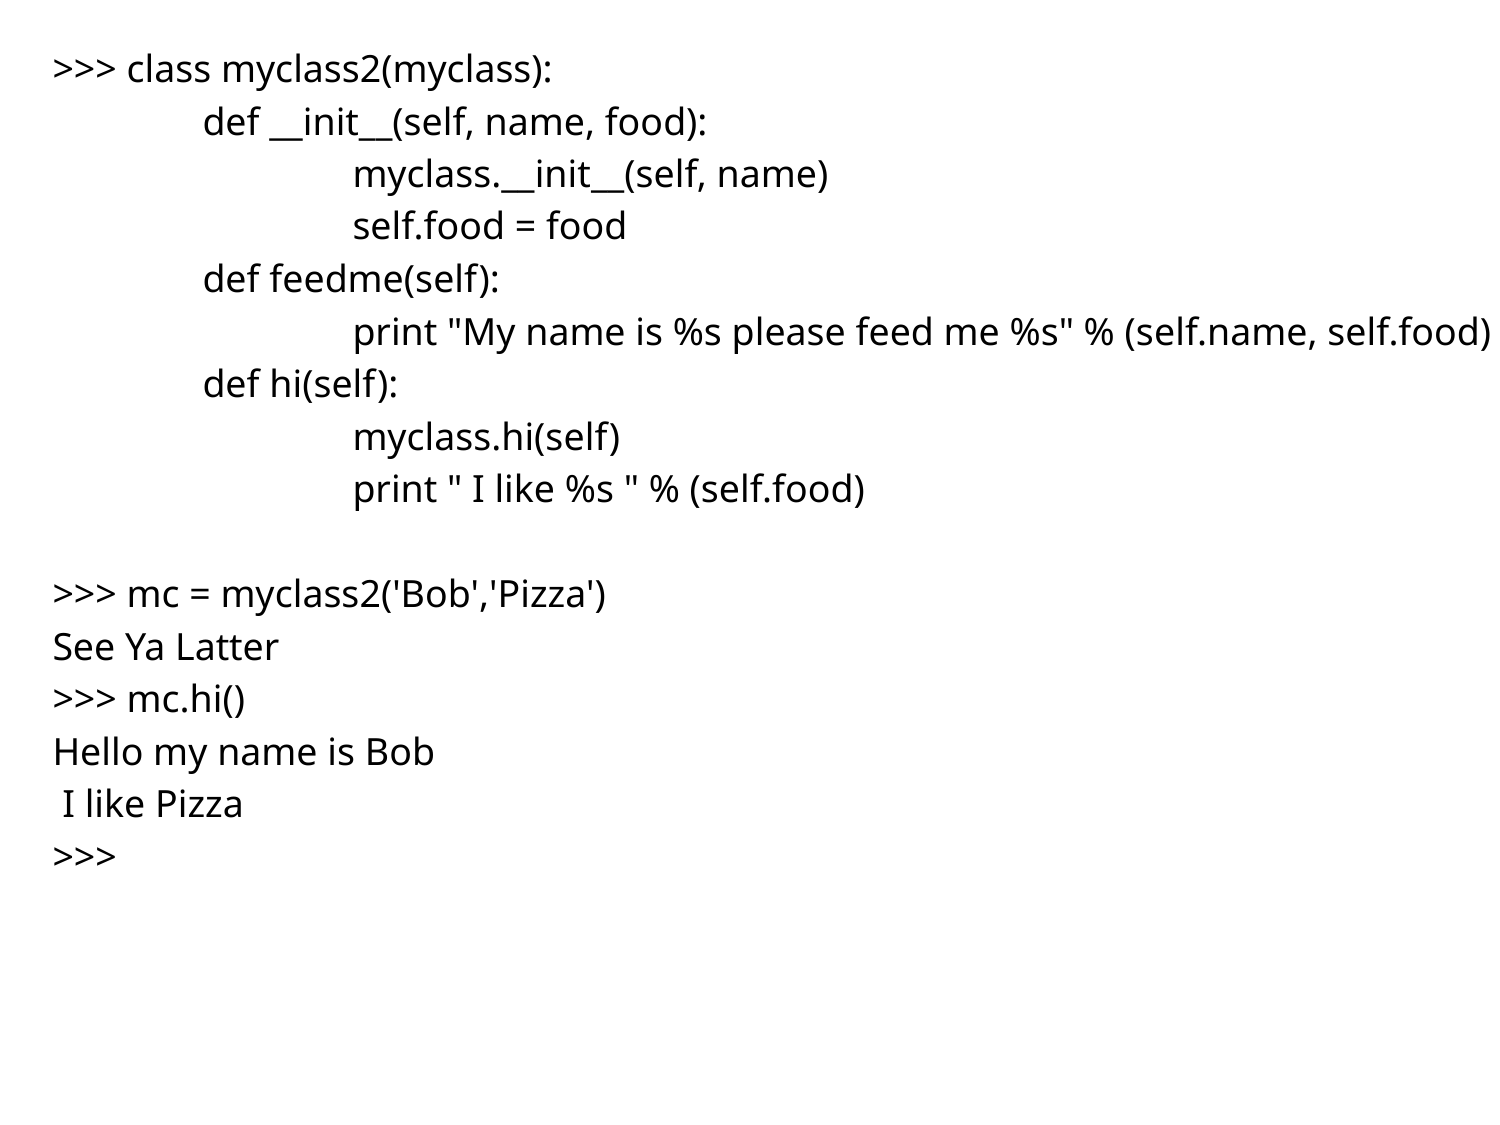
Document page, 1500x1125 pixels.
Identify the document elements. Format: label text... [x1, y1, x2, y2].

list >>> class myclass2(myclass): def __init__(self, name, food): myclass.__init__(self, name) self.food = food def feedme(self): print "My name is %s please feed me %s" % (self.name, self.food) def hi(self): myclass.hi(self) print " I like %s " % (self.food) >>> mc = myclass2('Bob','Pizza') See Ya Latter >>> mc.hi() Hello my name is Bob I like Pizza >>> [37, 37, 1500, 1075]
